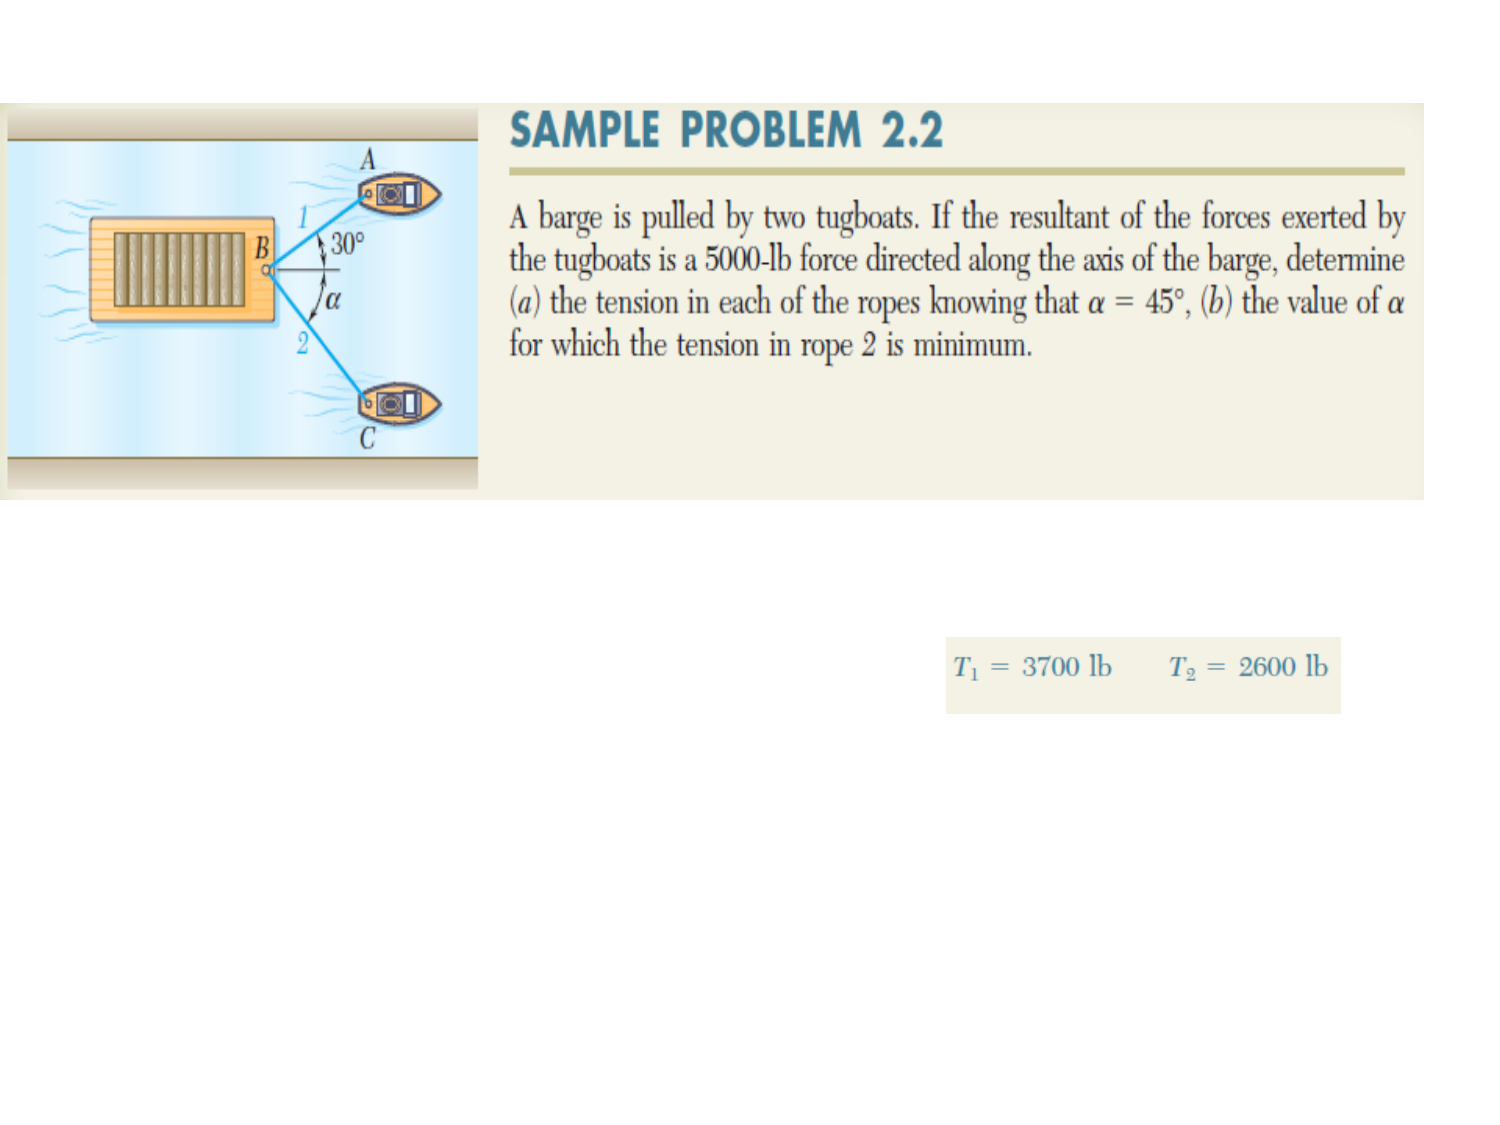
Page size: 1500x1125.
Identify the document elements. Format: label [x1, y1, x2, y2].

picture [0, 102, 1424, 501]
picture [946, 637, 1341, 715]
